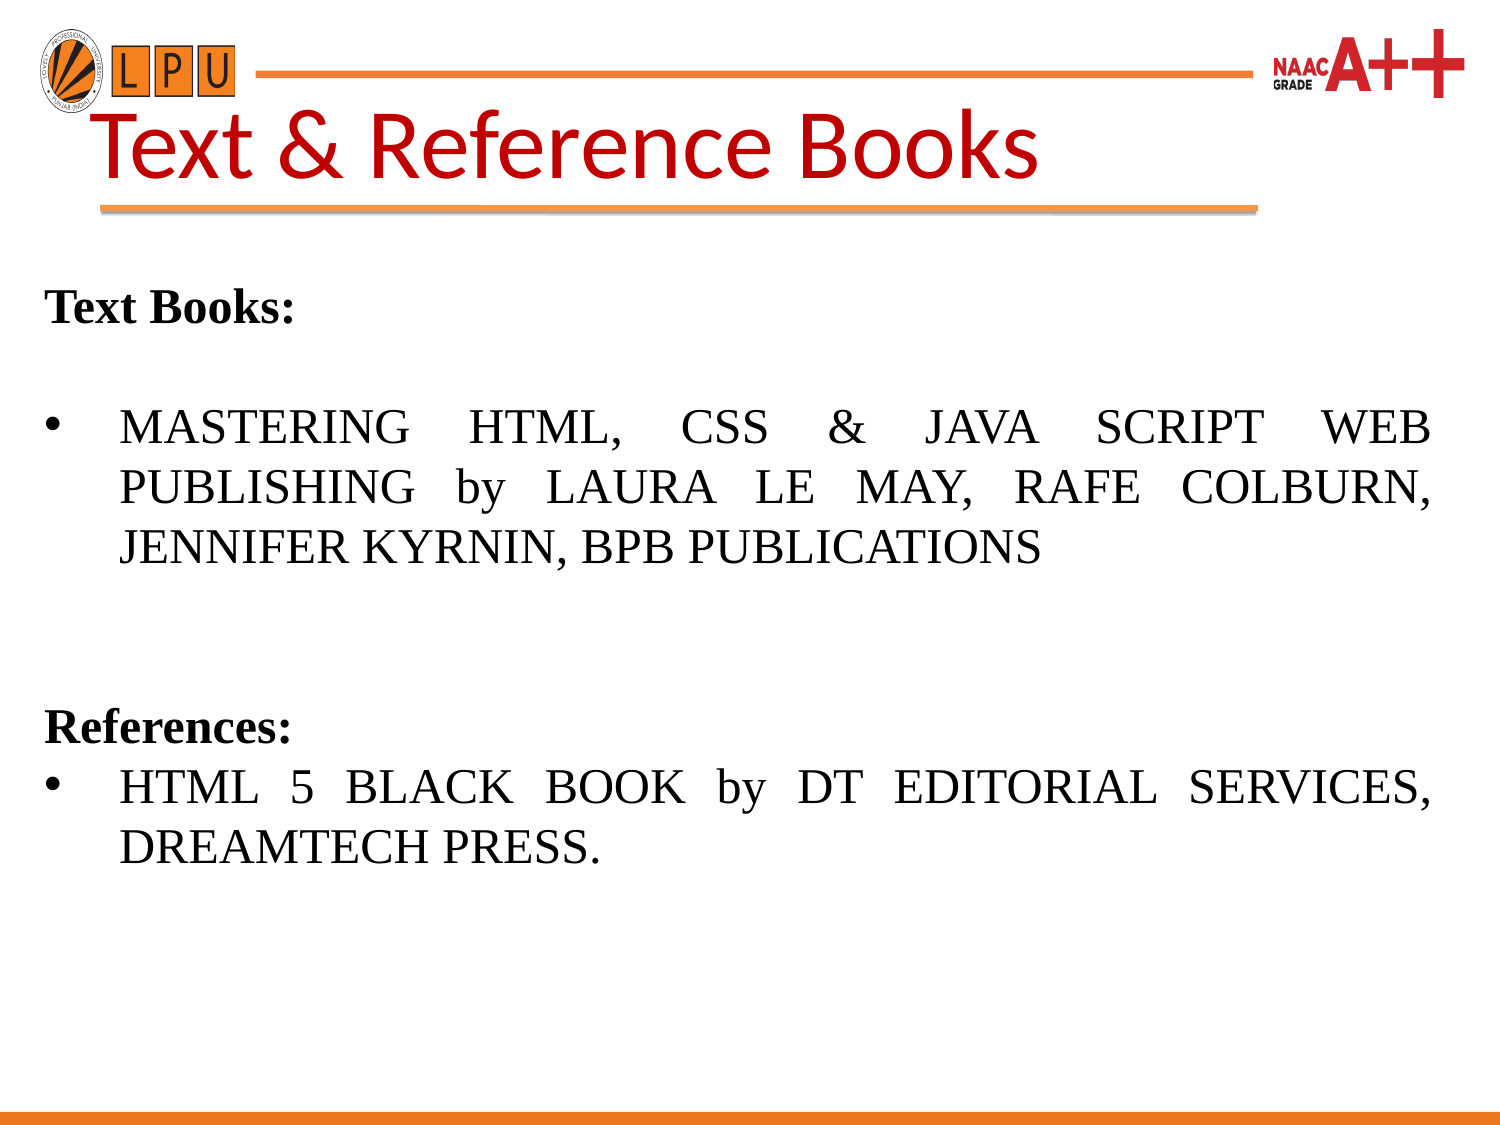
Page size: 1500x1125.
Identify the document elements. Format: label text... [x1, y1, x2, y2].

text_box Text Books: MASTERING HTML, CSS & JAVA SCRIPT WEB PUBLISHING by LAURA LE MAY, RAFE COLBURN, JENNIFER KYRNIN, BPB PUBLICATIONS References: HTML 5 BLACK BOOK by DT EDITORIAL SERVICES, DREAMTECH PRESS. [29, 266, 1447, 1098]
text_box Text & Reference Books [74, 45, 1425, 233]
